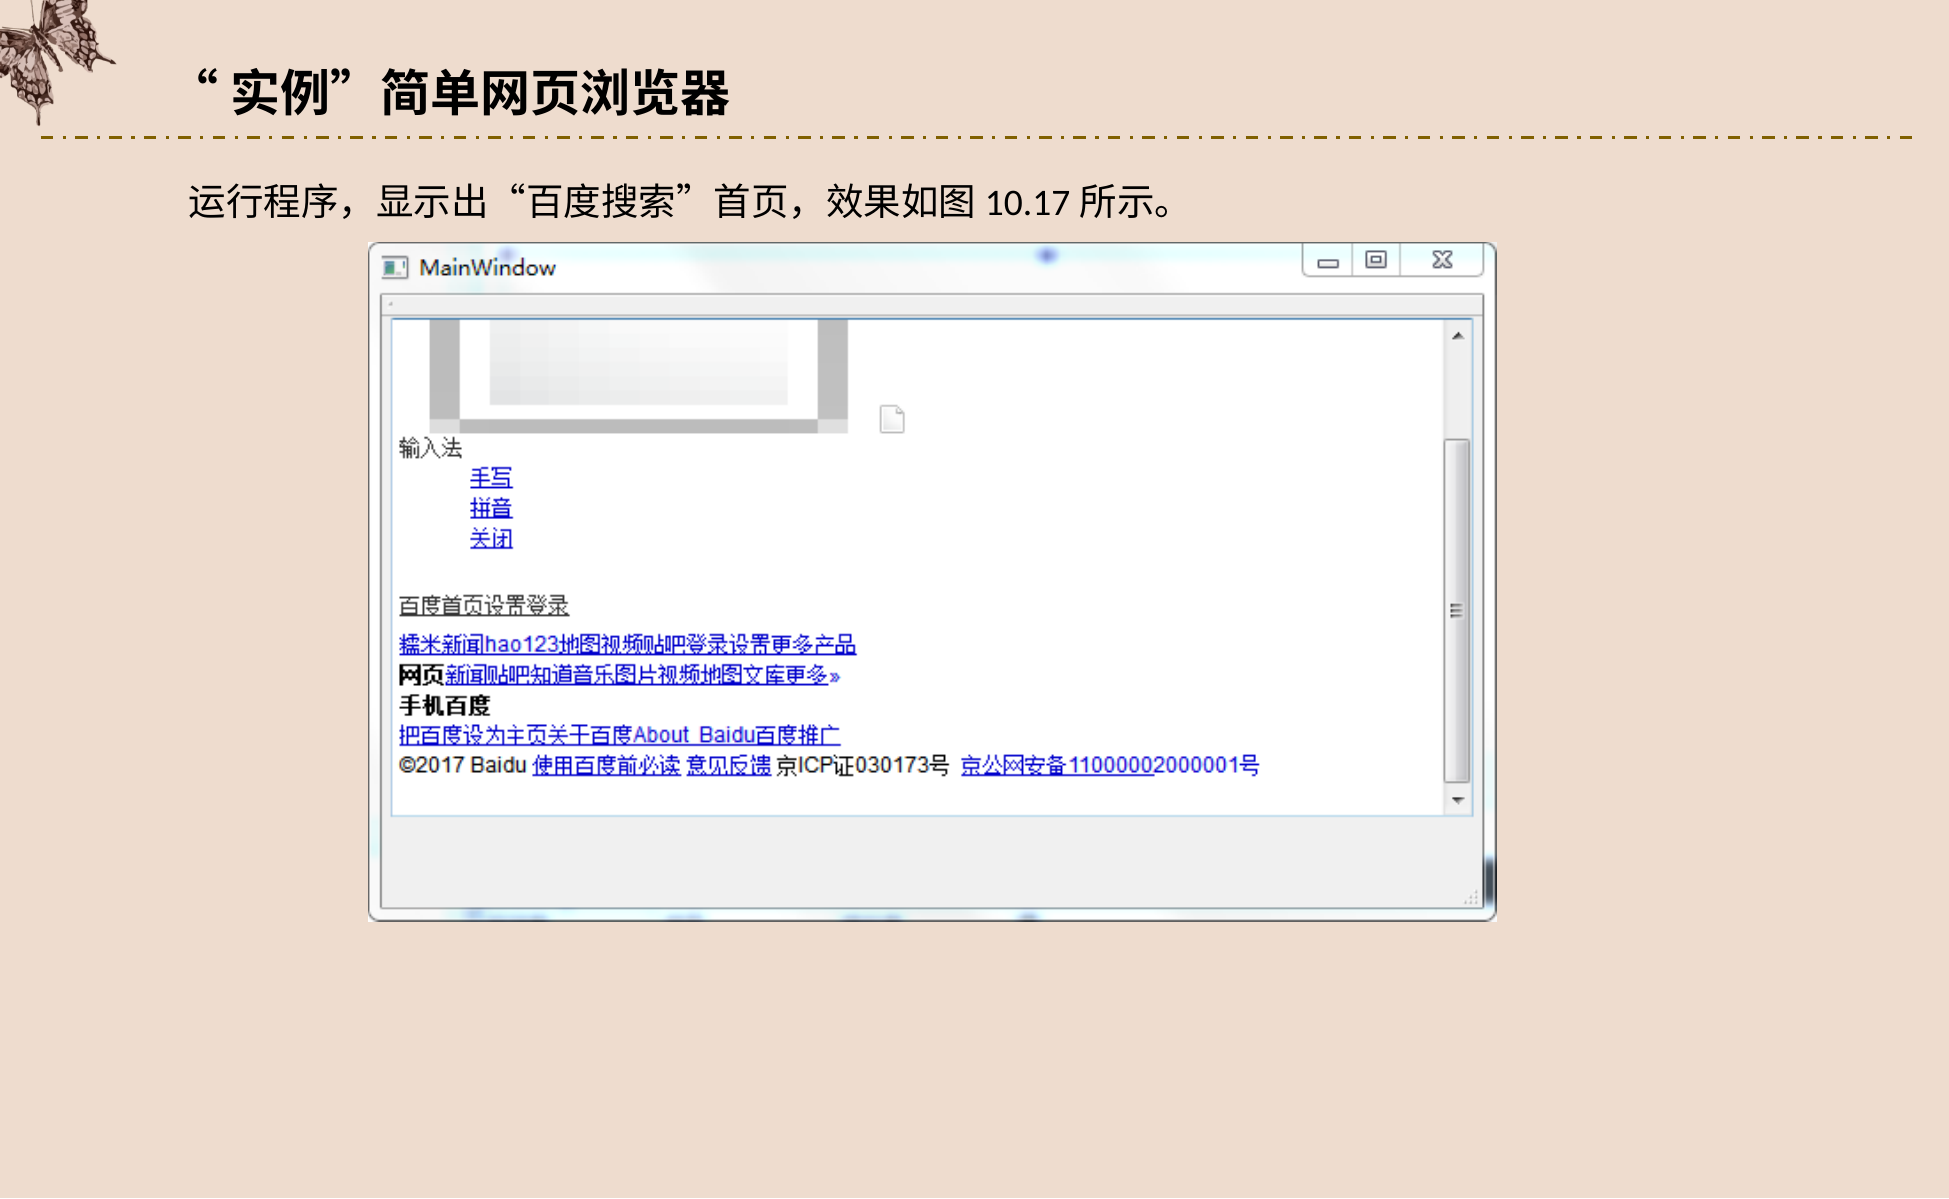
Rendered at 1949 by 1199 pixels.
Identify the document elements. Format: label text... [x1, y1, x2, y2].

text_box 运行程序，显示出“百度搜索”首页，效果如图10.17所示。 [173, 170, 1207, 231]
text_box “实例”简单网页浏览器 [153, 53, 746, 129]
picture [0, 0, 142, 138]
picture [368, 242, 1497, 922]
